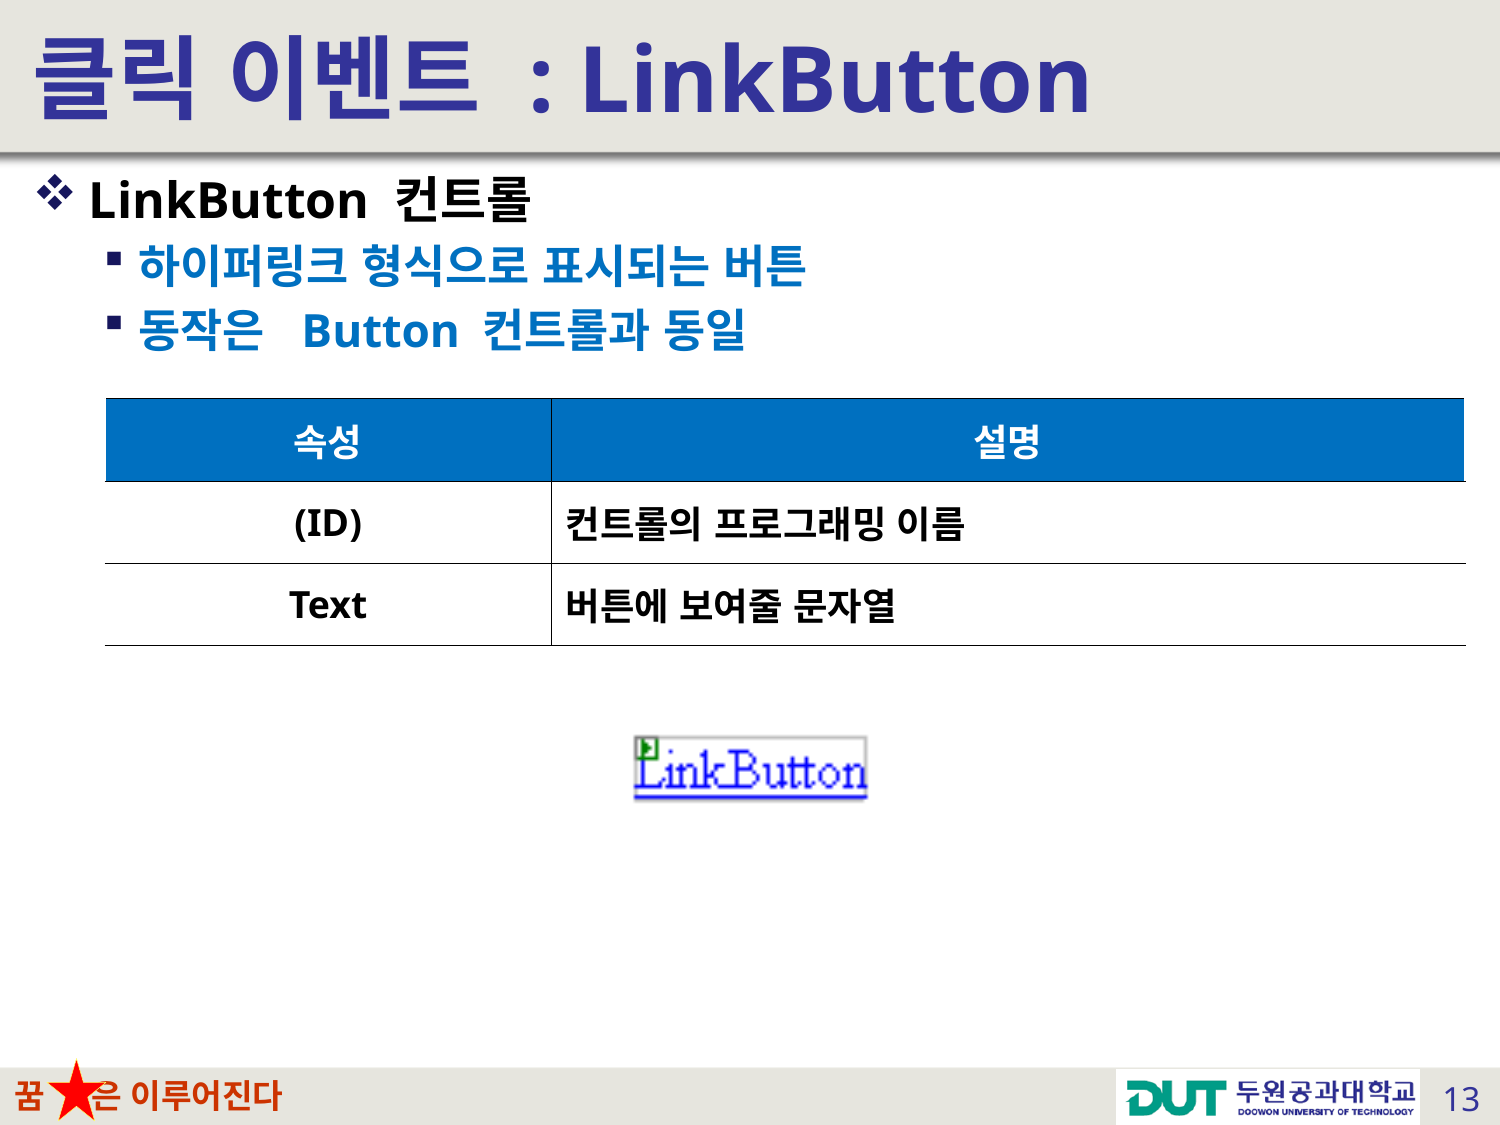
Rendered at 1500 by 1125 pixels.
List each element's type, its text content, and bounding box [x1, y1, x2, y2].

list LinkButton 컨트롤 하이퍼링크 형식으로 표시되는 버튼 동작은 Button 컨트롤과 동일 [17, 160, 1487, 1067]
picture [0, 0, 1500, 173]
table_header 속성 [106, 399, 551, 481]
table_cell 컨트롤의 프로그래밍 이름 [552, 482, 1464, 563]
table_cell Text [106, 564, 551, 645]
table_header 설명 [552, 399, 1464, 481]
picture [0, 1066, 1500, 1125]
table_cell (ID) [106, 482, 551, 563]
picture [100, 1085, 113, 1090]
title 클릭 이벤트 : LinkButton [17, 8, 1483, 142]
picture [610, 715, 893, 835]
table_cell 버튼에 보여줄 문자열 [552, 564, 1464, 645]
